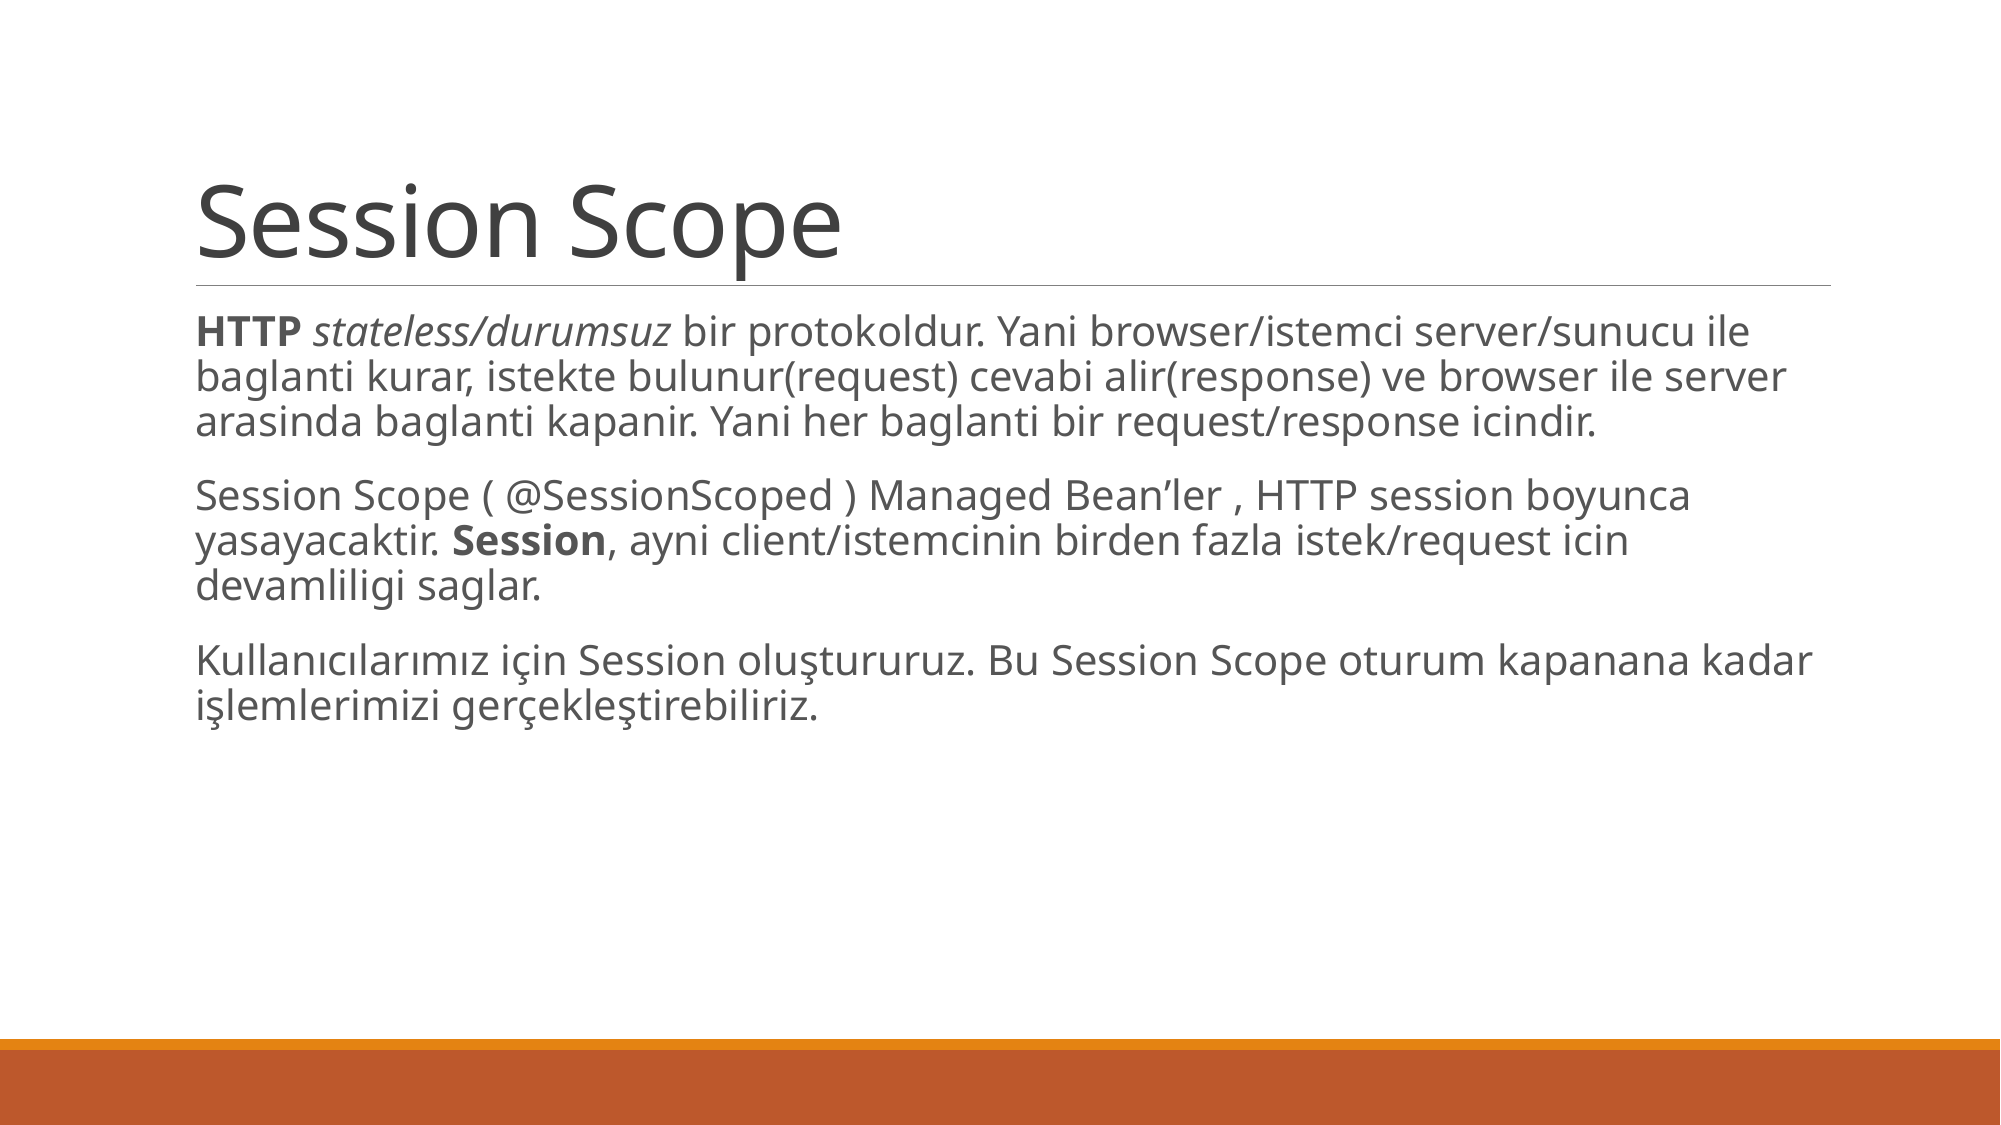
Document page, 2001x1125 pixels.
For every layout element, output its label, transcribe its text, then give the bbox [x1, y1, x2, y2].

title Session Scope [180, 47, 1830, 285]
list HTTP stateless/durumsuz bir protokoldur. Yani browser/istemci server/sunucu ile baglanti kurar, istekte bulunur(request) cevabi alir(response) ve browser ile server arasinda baglanti kapanir. Yani her baglanti bir request/response icindir. Session Scope ( @SessionScoped ) Managed Bean’ler , HTTP session boyunca yasayacaktir. Session, ayni client/istemcinin birden fazla istek/request icin devamliligi saglar. Kullanıcılarımız için Session oluştururuz. Bu Session Scope oturum kapanana kadar işlemlerimizi gerçekleştirebiliriz. [180, 302, 1830, 963]
